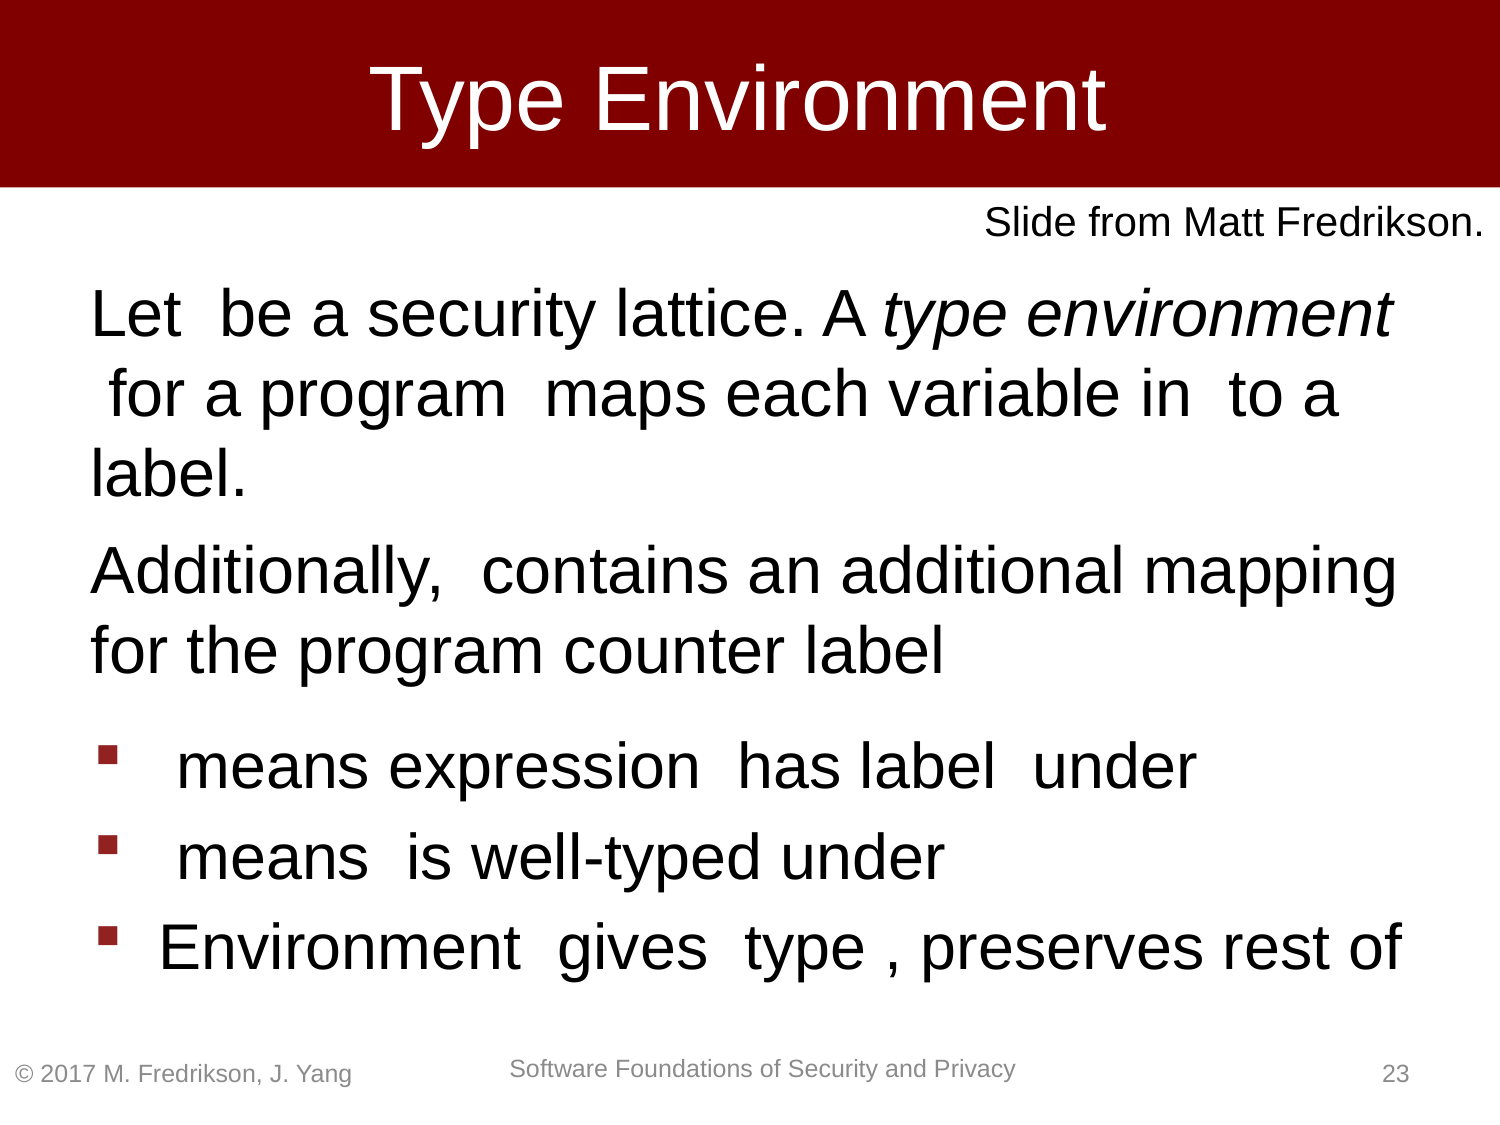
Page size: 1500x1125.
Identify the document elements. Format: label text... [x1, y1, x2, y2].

slide_number 22 [1074, 1042, 1425, 1103]
text_box Slide from Matt Fredrikson. [918, 187, 1500, 253]
footer © 2017 M. Fredrikson, J. Yang [0, 1042, 475, 1103]
